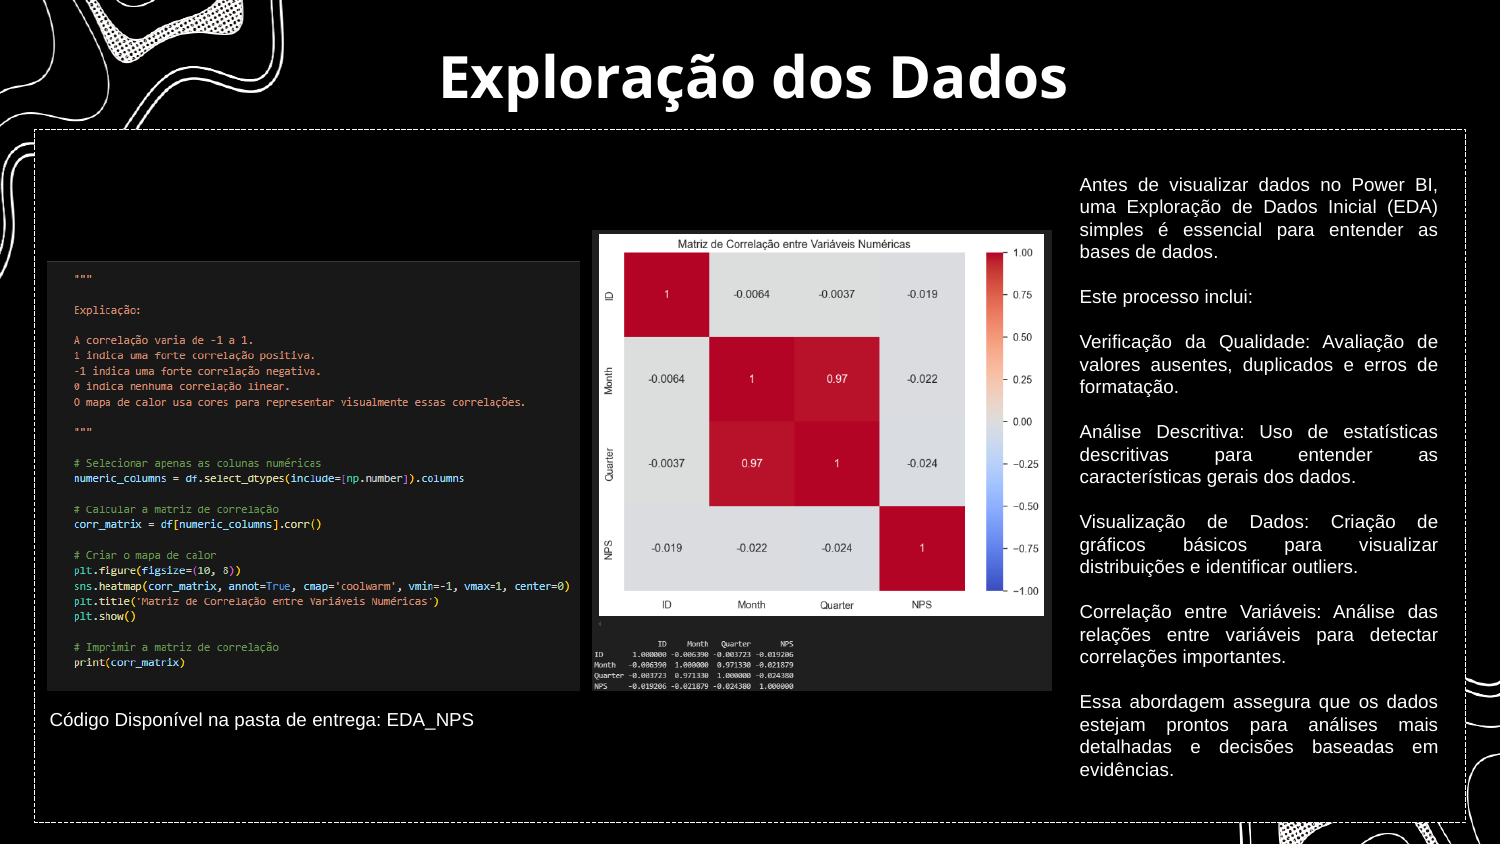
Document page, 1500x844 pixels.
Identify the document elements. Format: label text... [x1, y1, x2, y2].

picture [0, 0, 1500, 844]
text_box Exploração dos Dados [261, 25, 1261, 123]
text_box Código Disponível na pasta de entrega: EDA_NPS [34, 700, 998, 738]
text_box Antes de visualizar dados no Power BI, uma Exploração de Dados Inicial (EDA) simples é essencial para entender as bases de dados. Este processo inclui: Verificação da Qualidade: Avaliação de valores ausentes, duplicados e erros de formatação. Análise Descritiva: Uso de estatísticas descritivas para entender as características gerais dos dados. Visualização de Dados: Criação de gráficos básicos para visualizar distribuições e identificar outliers. Correlação entre Variáveis: Análise das relações entre variáveis para detectar correlações importantes. Essa abordagem assegura que os dados estejam prontos para análises mais detalhadas e decisões baseadas em evidências. [1064, 164, 1453, 788]
text_box [33, 127, 1467, 825]
